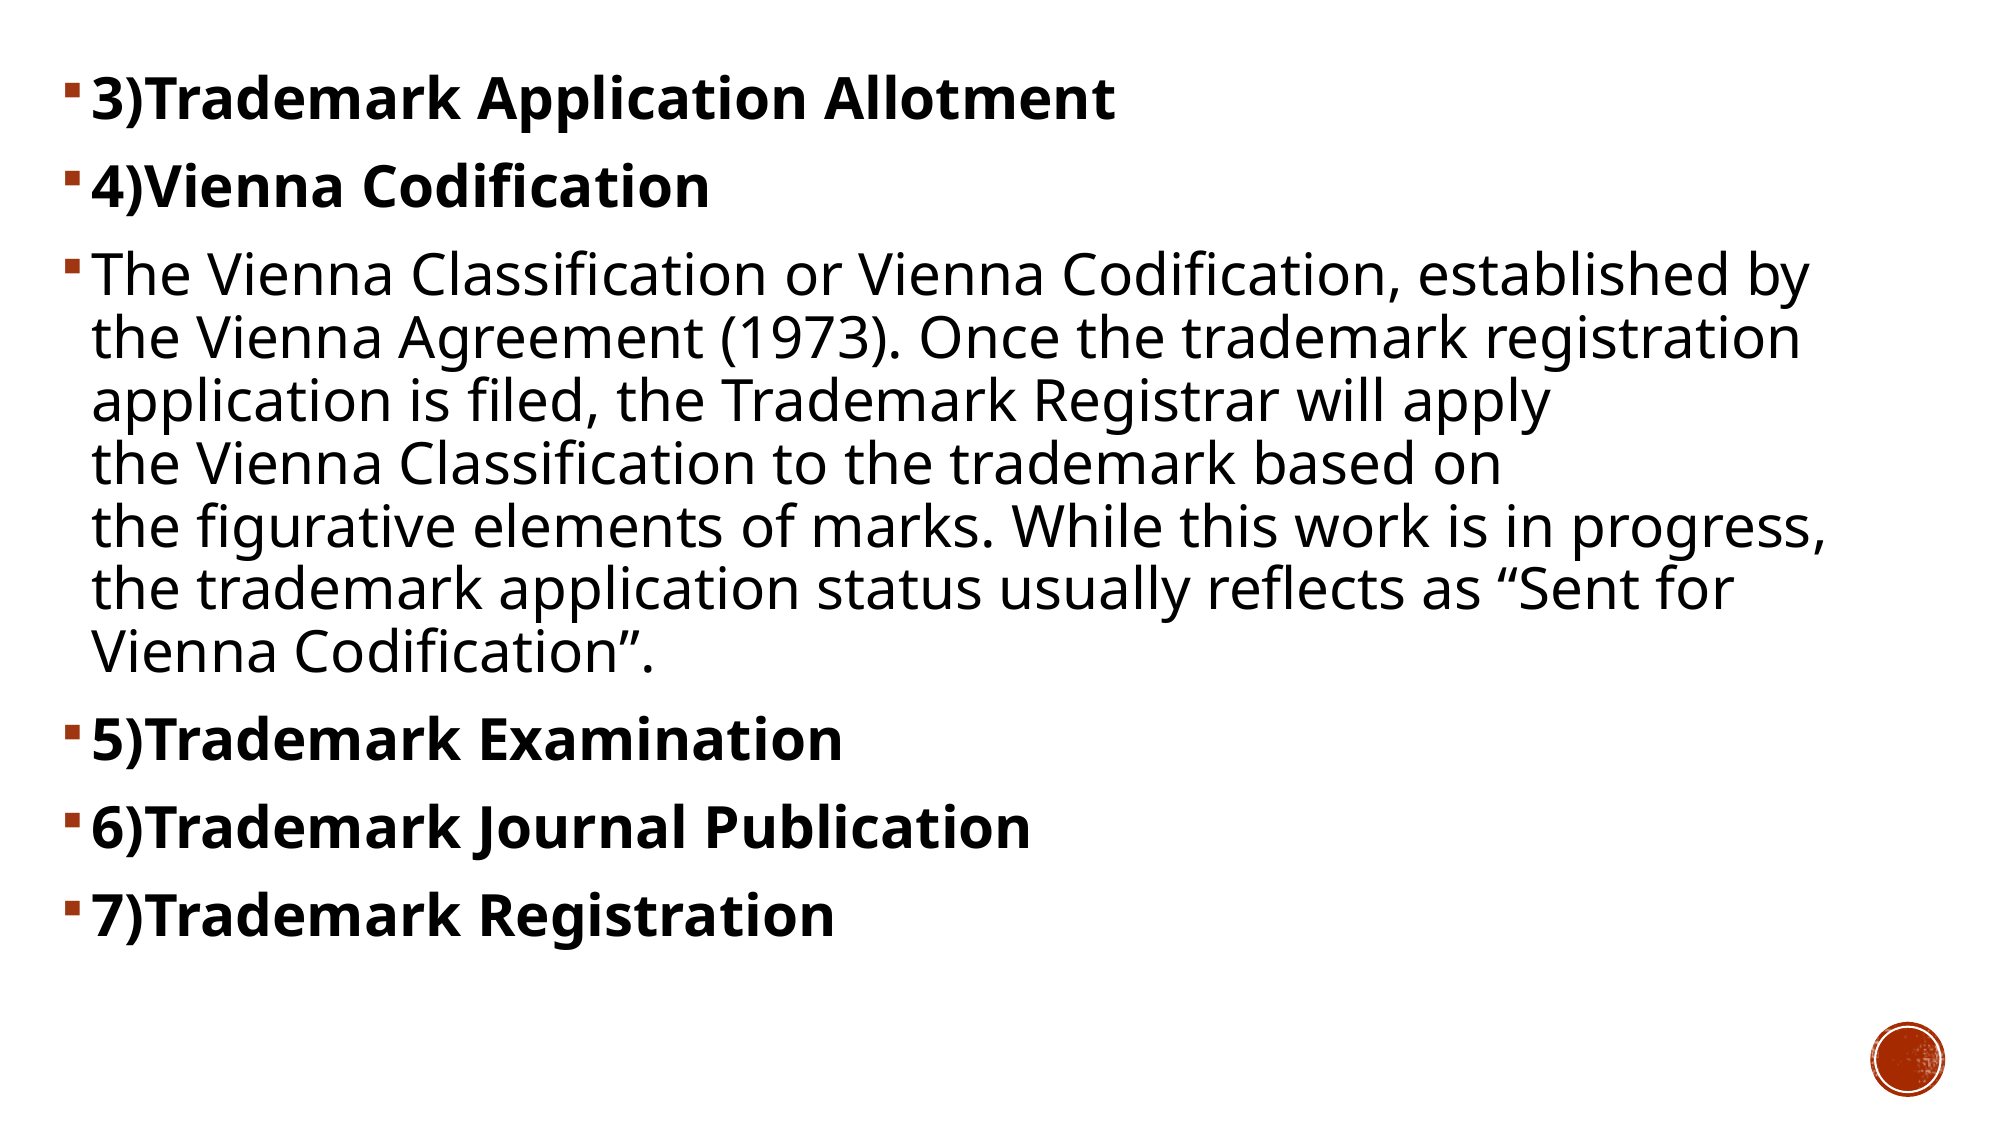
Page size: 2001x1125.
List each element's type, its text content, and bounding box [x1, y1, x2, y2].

list 3)Trademark Application Allotment 4)Vienna Codification The Vienna Classification or Vienna Codification, established by the Vienna Agreement (1973). Once the trademark registration application is filed, the Trademark Registrar will apply the Vienna Classification to the trademark based on the figurative elements of marks. While this work is in progress, the trademark application status usually reflects as “Sent for Vienna Codification”. 5)Trademark Examination 6)Trademark Journal Publication 7)Trademark Registration [46, 61, 1874, 1027]
